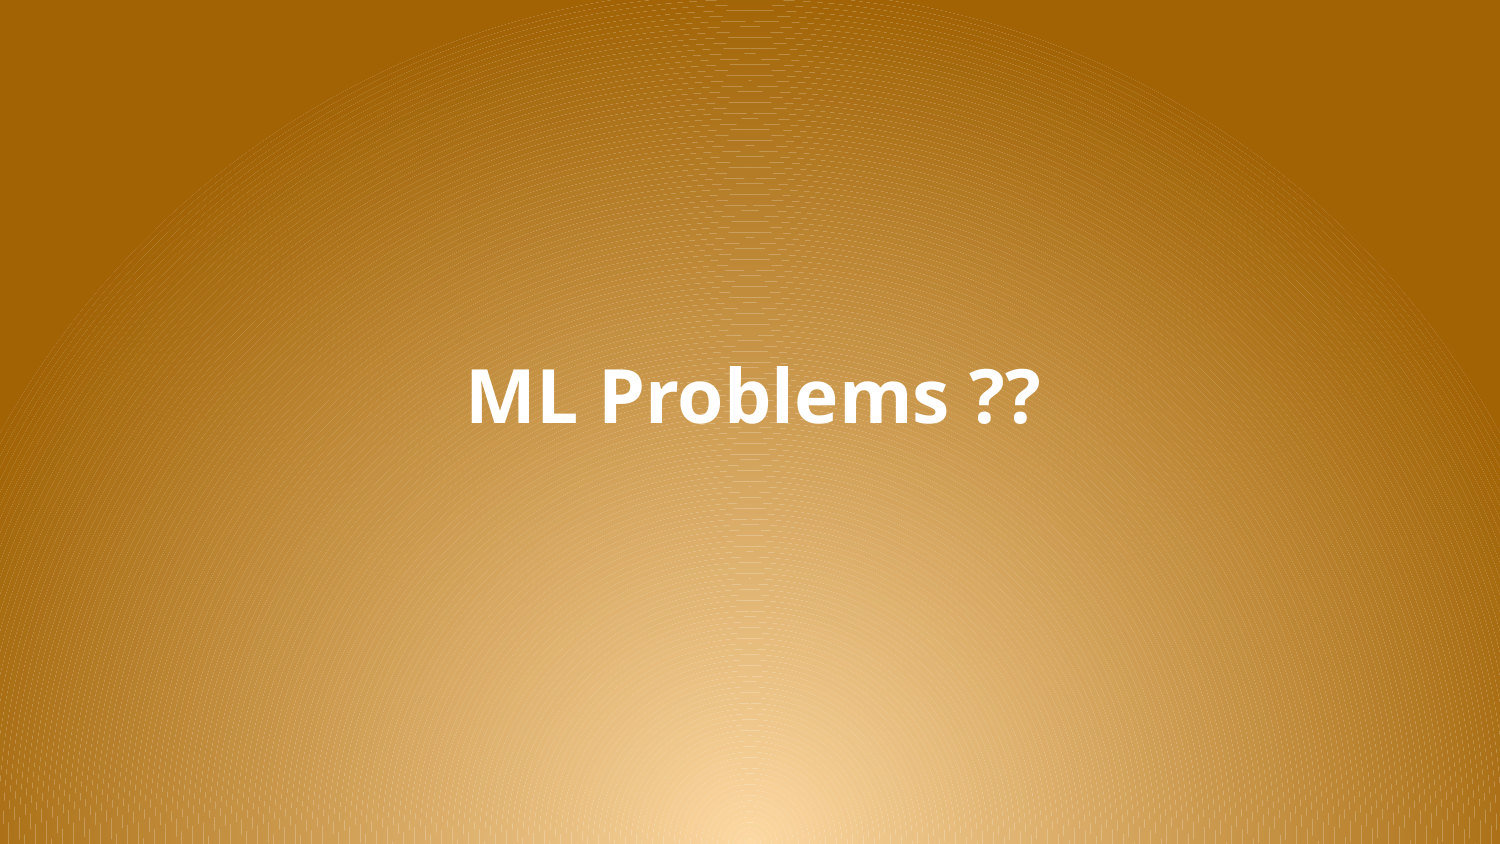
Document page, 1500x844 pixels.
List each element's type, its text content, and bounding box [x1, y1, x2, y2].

text_box ML Problems ?? [224, 341, 1302, 448]
